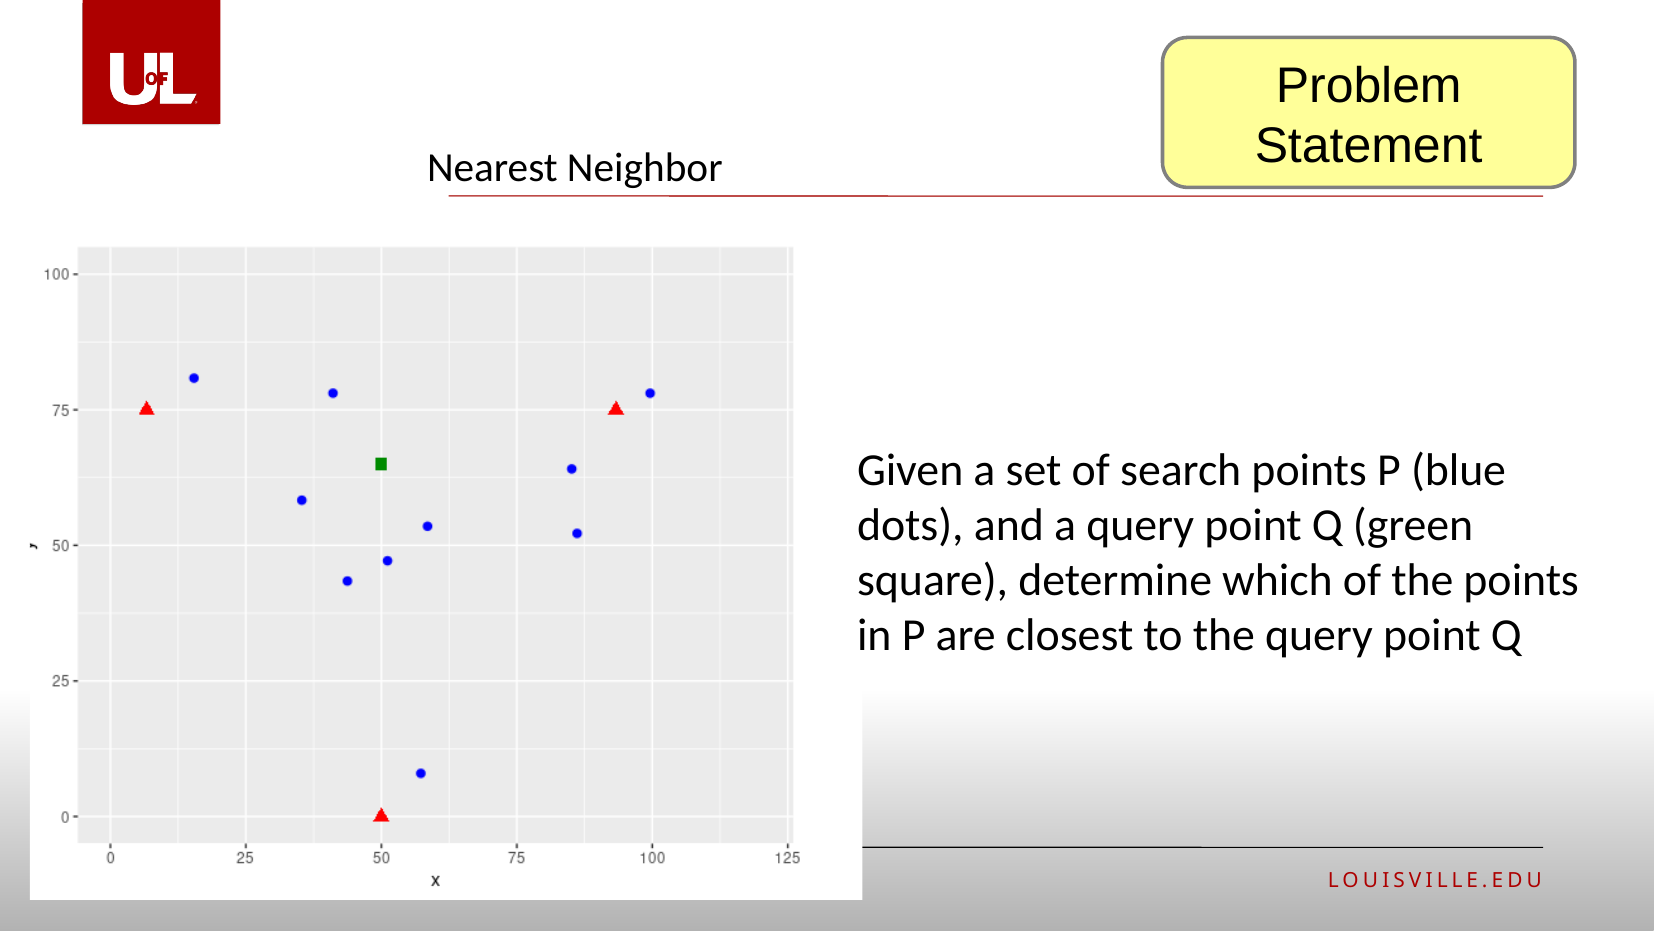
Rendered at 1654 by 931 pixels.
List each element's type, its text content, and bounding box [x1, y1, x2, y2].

text_box Nearest Neighbor [427, 134, 1544, 197]
picture [110, 52, 198, 105]
text_box Problem Statement [1162, 37, 1575, 188]
picture [29, 207, 863, 901]
text_box Given a set of search points P (blue dots), and a query point Q (green square), determine which of the points in P are closest to the query point Q [866, 279, 1584, 820]
